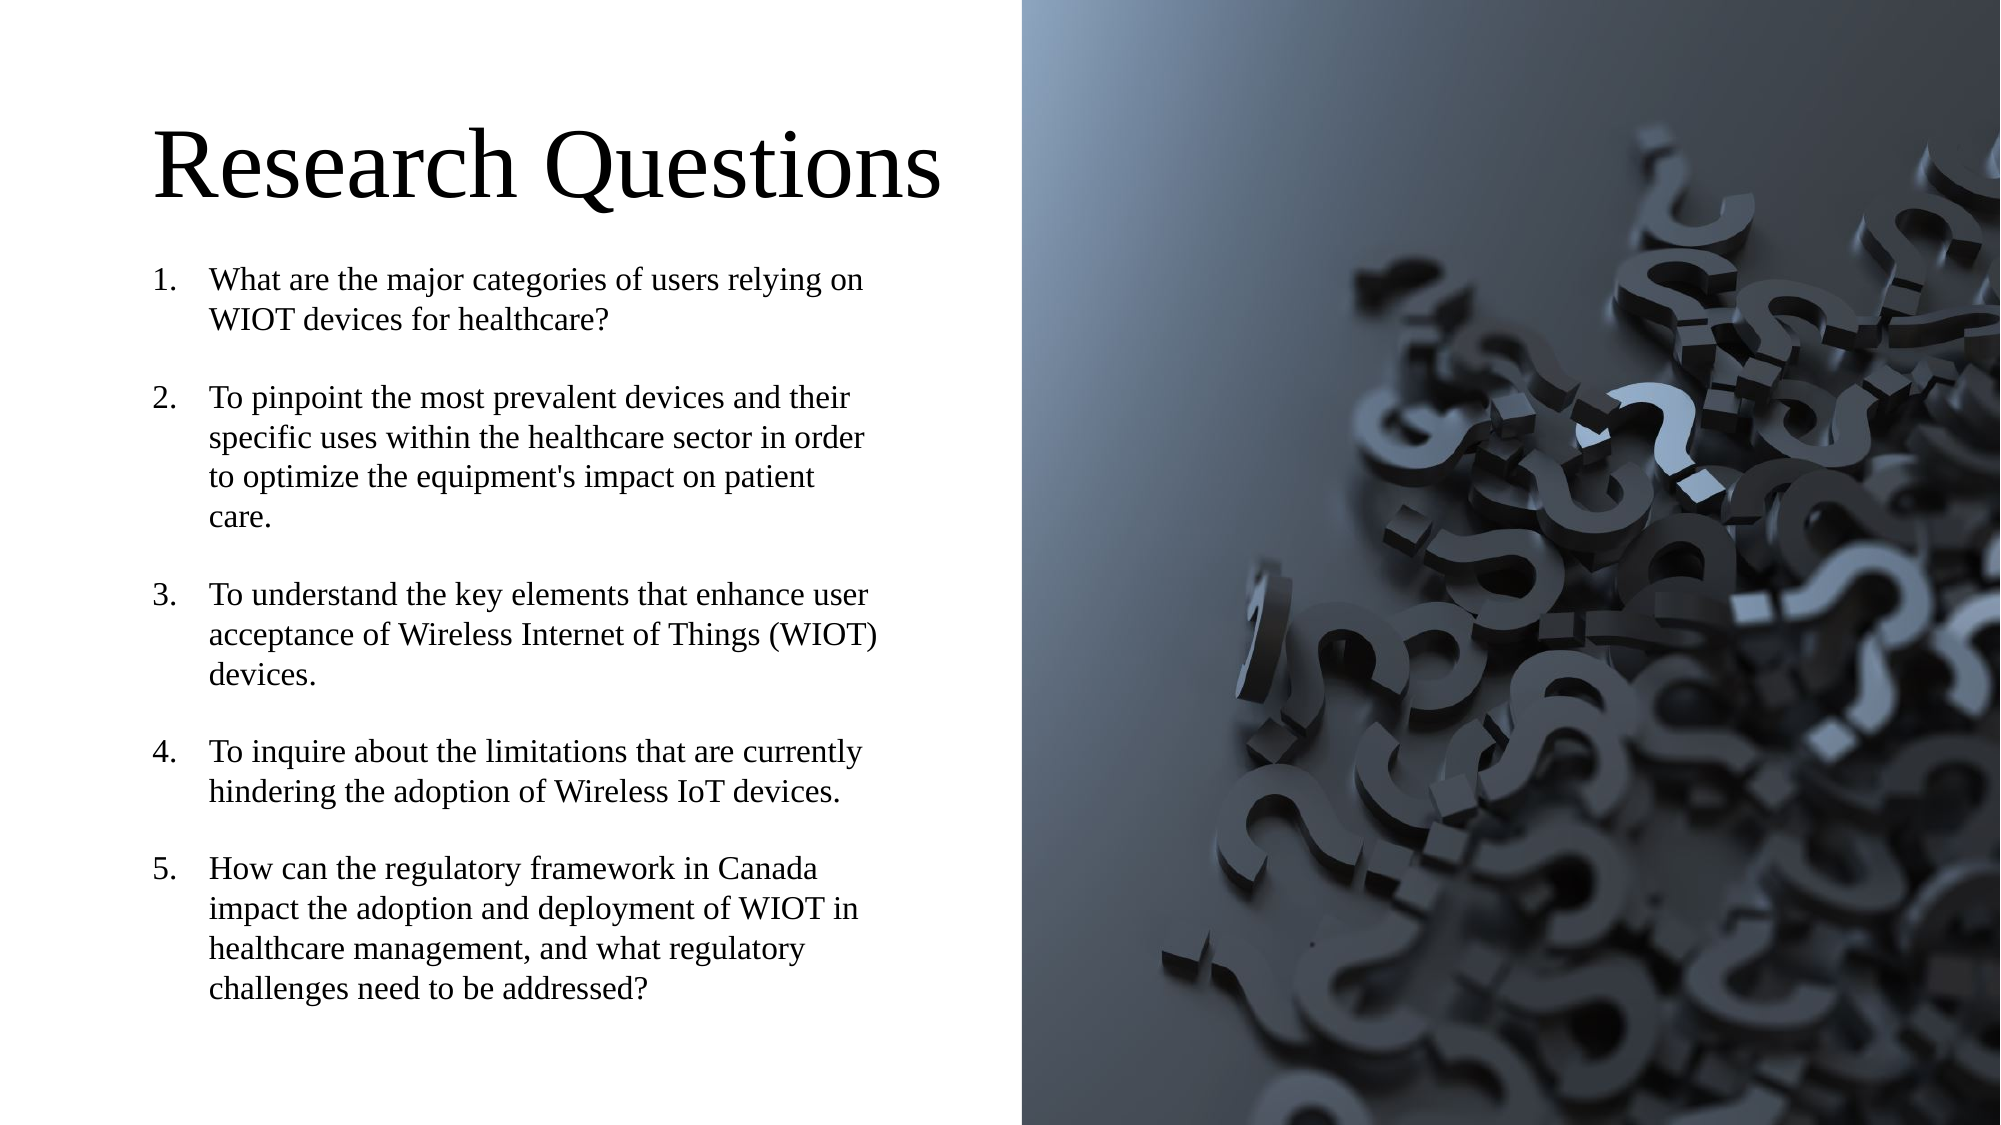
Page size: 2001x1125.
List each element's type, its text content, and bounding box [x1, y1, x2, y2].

title Research Questions [137, 59, 999, 271]
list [1021, 0, 2000, 1125]
text_box [0, 0, 1021, 1125]
list What are the major categories of users relying on WIOT devices for healthcare? To pinpoint the most prevalent devices and their specific uses within the healthcare sector in order to optimize the equipment's impact on patient care. To understand the key elements that enhance user acceptance of Wireless Internet of Things (WIOT) devices. To inquire about the limitations that are currently hindering the adoption of Wireless IoT devices. How can the regulatory framework in Canada impact the adoption and deployment of WIOT in healthcare management, and what regulatory challenges need to be addressed? [137, 249, 896, 1014]
